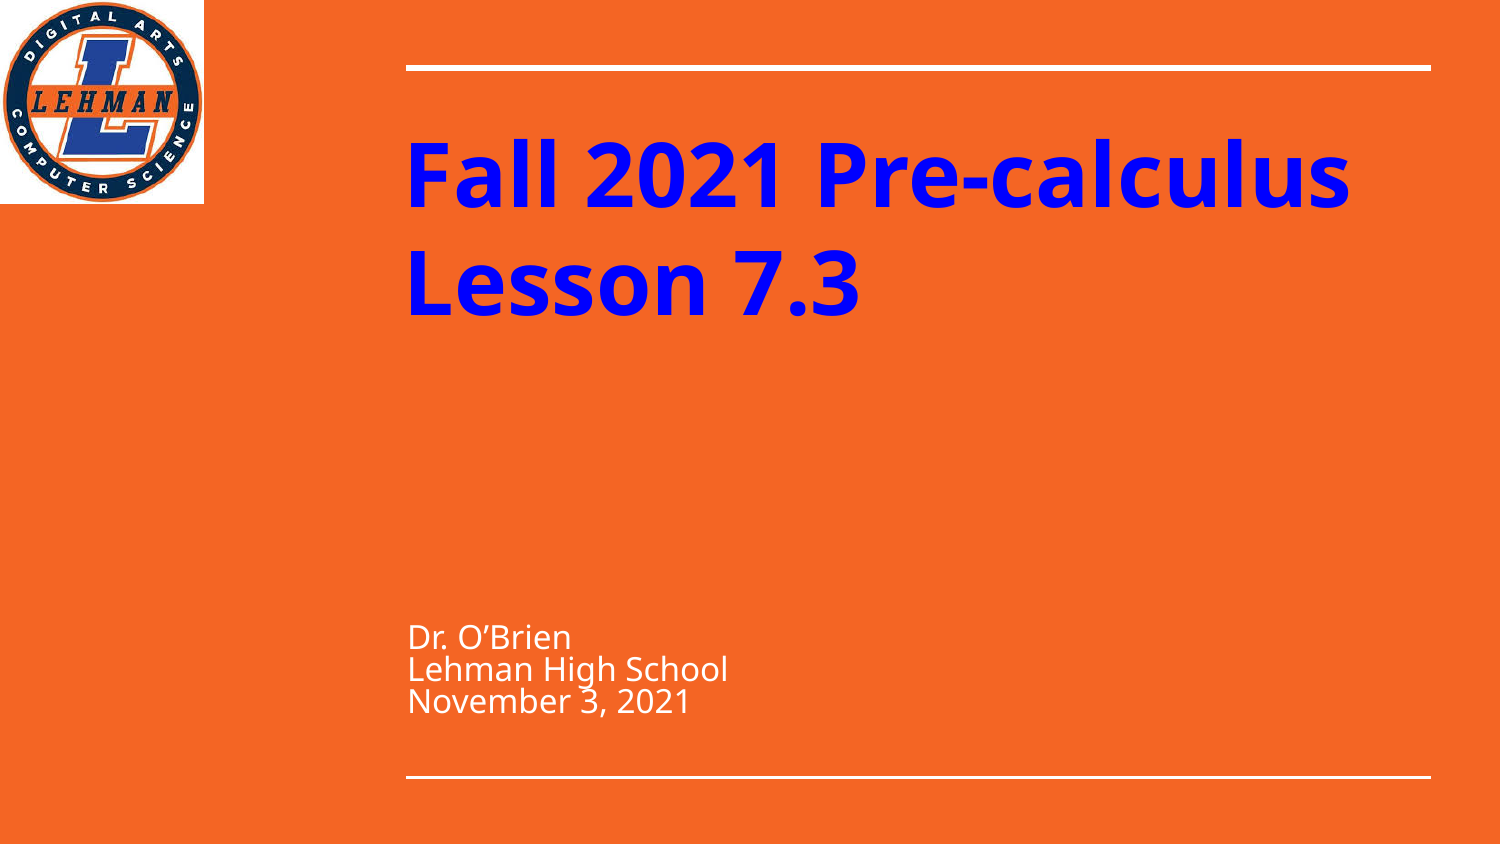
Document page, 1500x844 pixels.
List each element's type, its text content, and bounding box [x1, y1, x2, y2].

picture [0, 0, 204, 204]
subtitle Dr. O’Brien Lehman High School November 3, 2021 [391, 530, 1432, 736]
title Fall 2021 Pre-calculus Lesson 7.3 [388, 102, 1429, 357]
